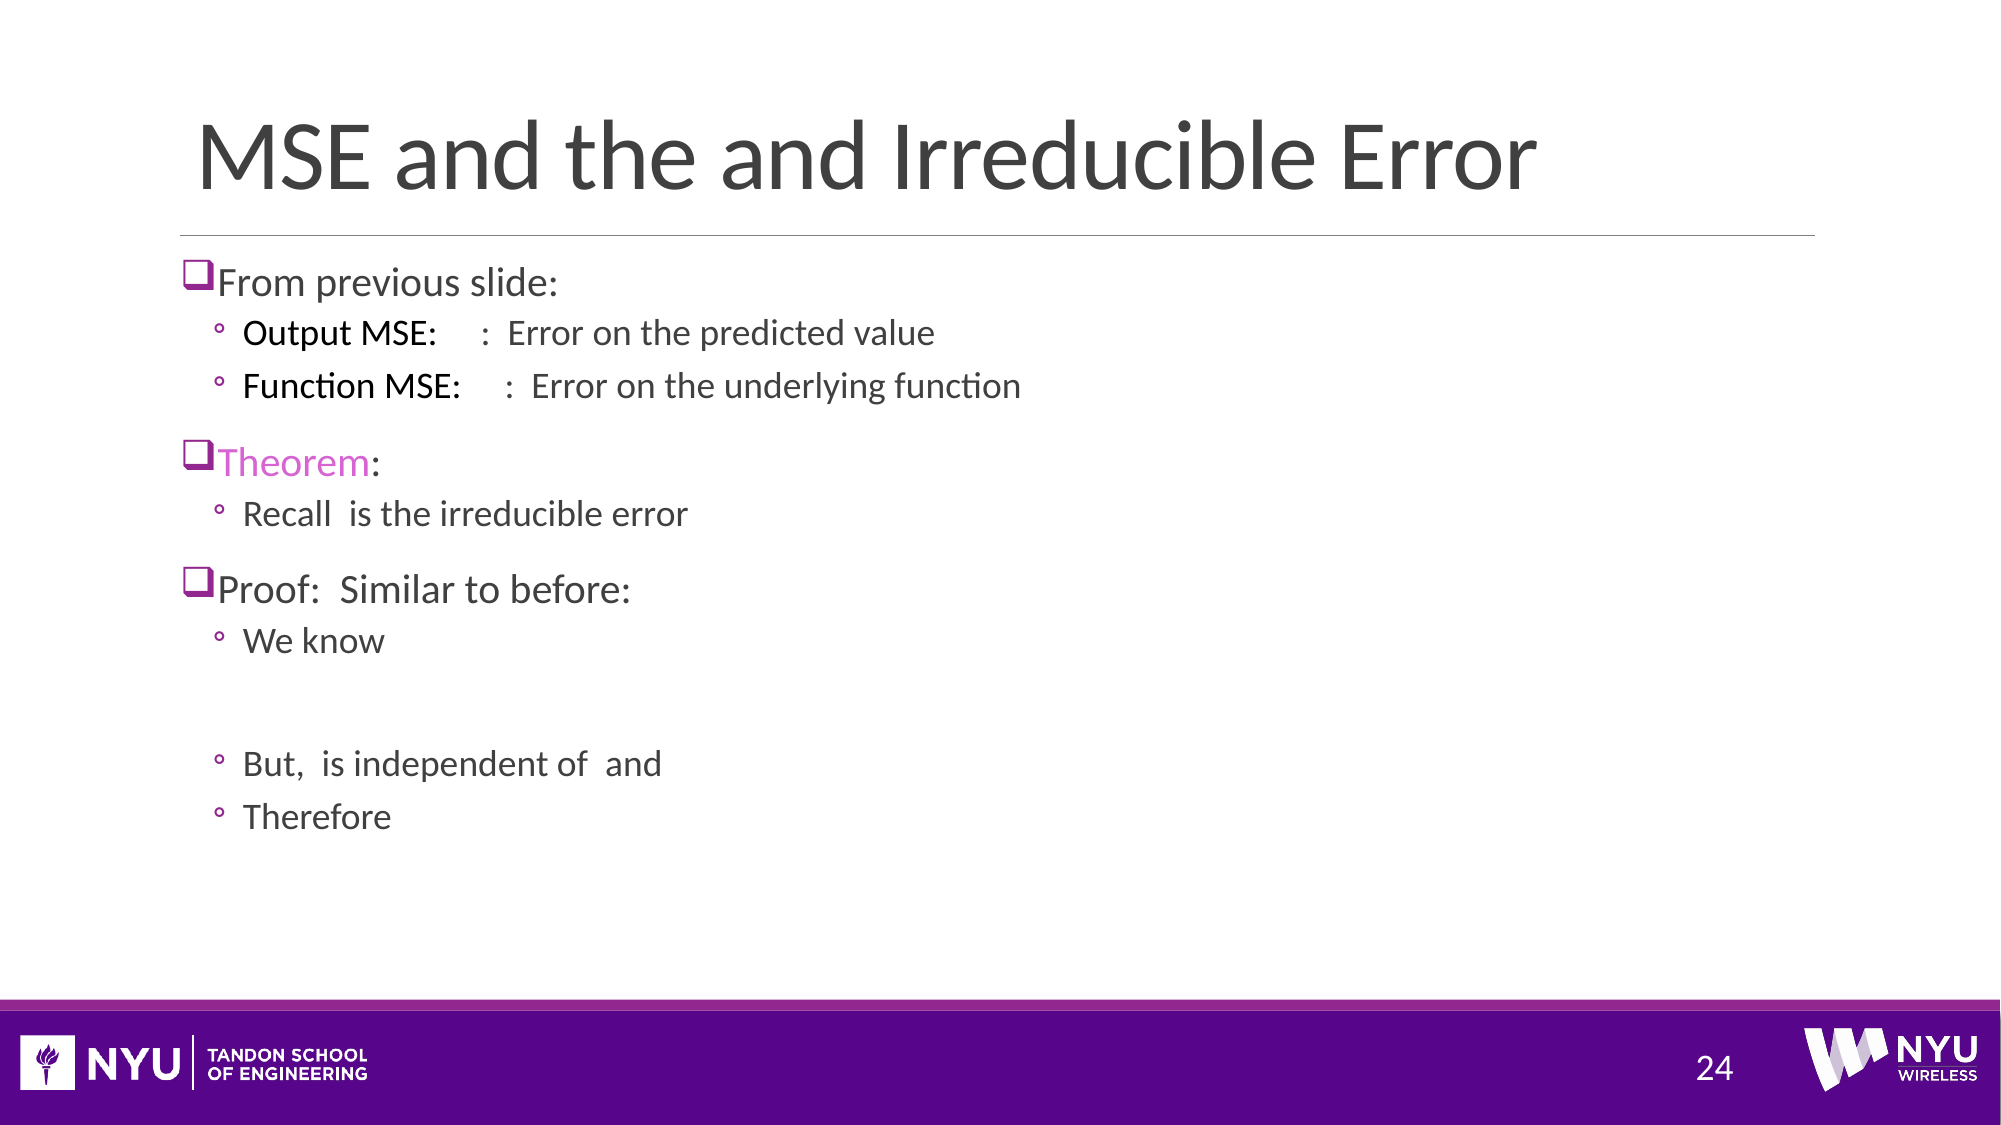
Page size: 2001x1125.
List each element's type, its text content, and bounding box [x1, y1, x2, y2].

slide_number 24 [1533, 1035, 1749, 1096]
title MSE and the and Irreducible Error [180, 47, 1830, 218]
